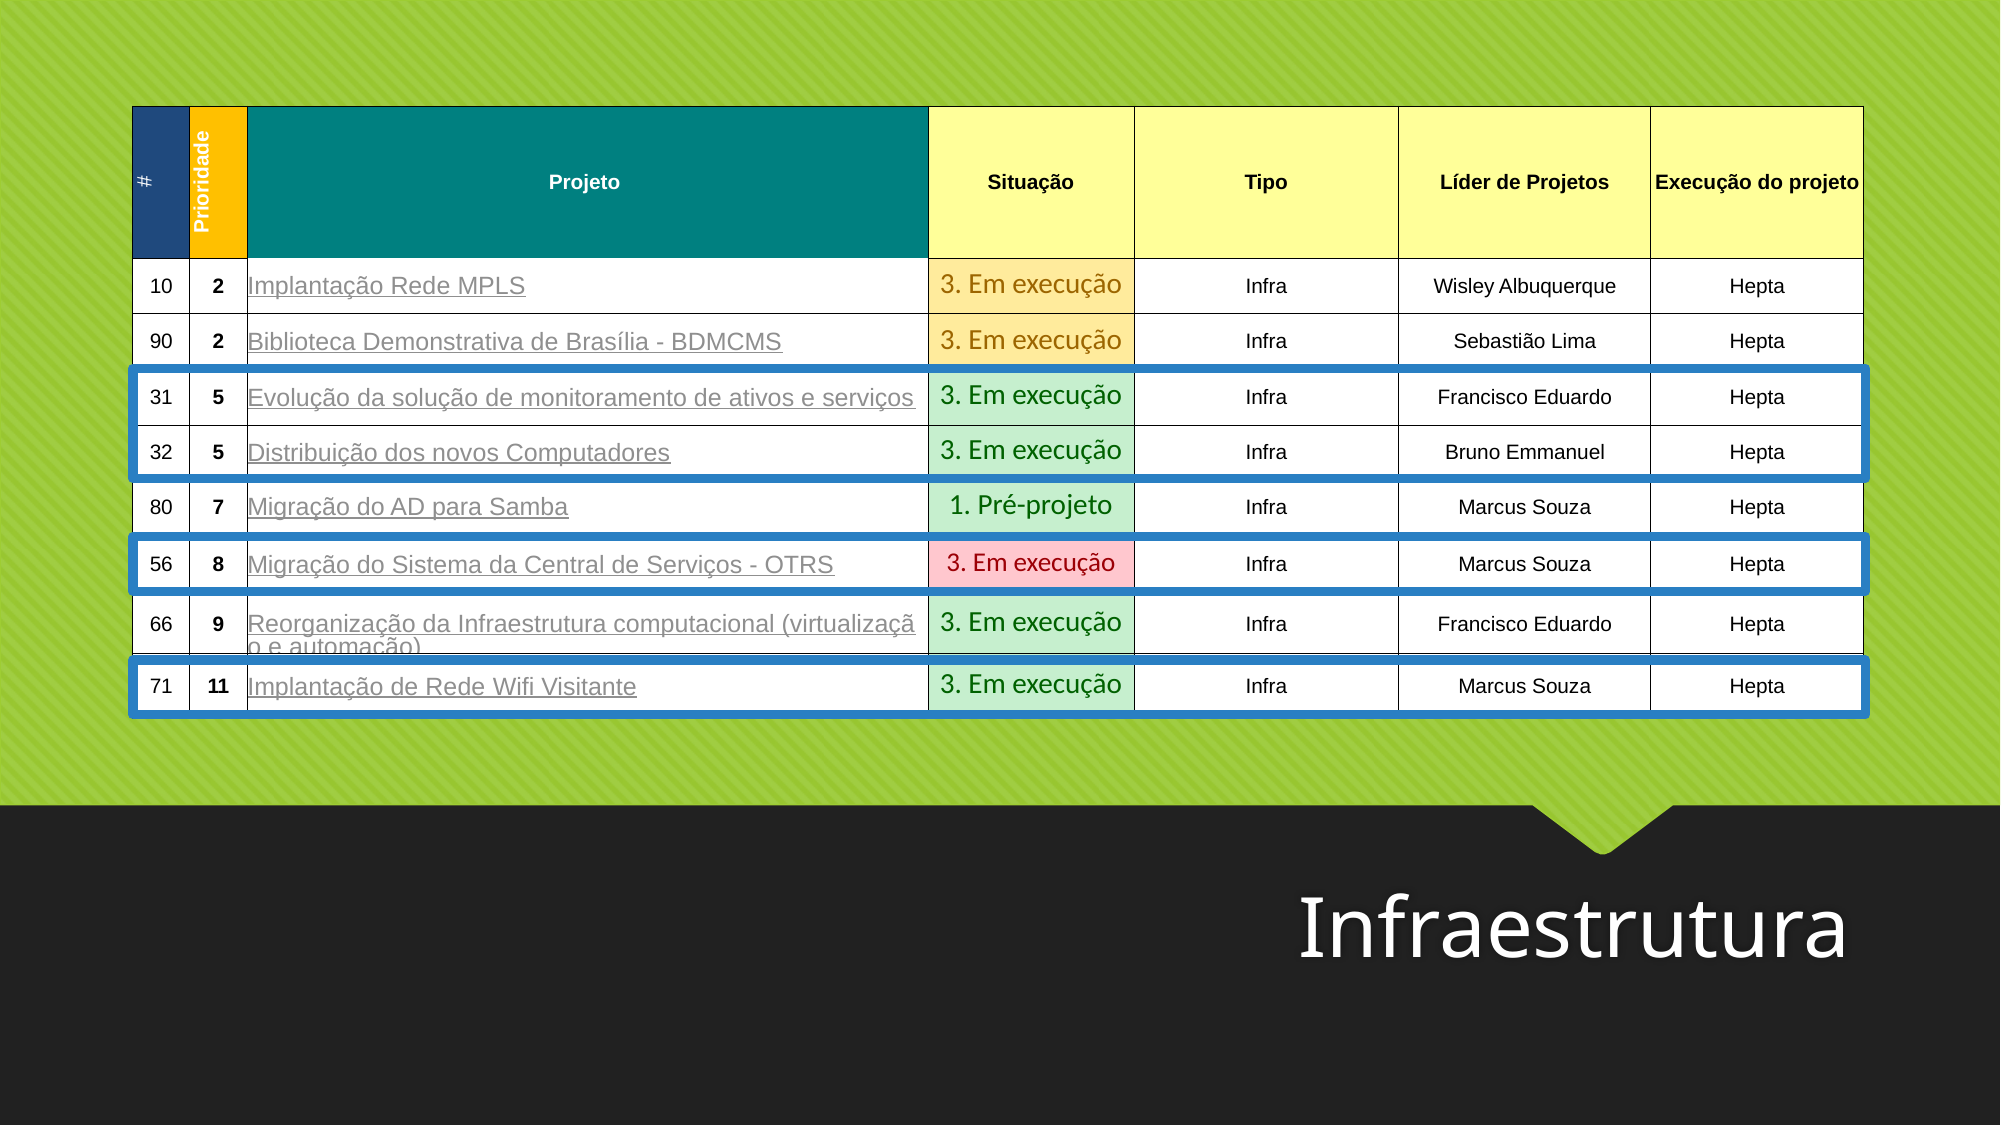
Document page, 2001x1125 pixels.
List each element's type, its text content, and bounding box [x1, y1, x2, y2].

table_cell Migração do AD para Samba [248, 480, 928, 534]
table_header Prioridade [190, 107, 247, 258]
table_cell Sebastião Lima [1399, 314, 1650, 367]
table_cell Infra [1135, 654, 1398, 659]
table_header Tipo [1135, 107, 1398, 258]
table_cell Marcus Souza [1399, 480, 1650, 534]
table_cell Infra [1135, 480, 1398, 534]
table_cell 71 [133, 654, 189, 659]
text_box [132, 535, 1867, 592]
table_cell 2 [190, 259, 247, 313]
table_cell Hepta [1651, 314, 1863, 367]
list Infraestrutura [132, 866, 1866, 1006]
table_cell 3. Em execução [929, 595, 1134, 653]
text_box [132, 659, 1867, 716]
table_header Execução do projeto [1651, 107, 1863, 258]
table_cell Infra [1135, 259, 1398, 313]
table_header Projeto [248, 107, 928, 258]
table_cell Hepta [1651, 259, 1863, 313]
table_header Situação [929, 107, 1134, 258]
table_cell 10 [133, 259, 189, 313]
table_cell 1. Pré-projeto [929, 480, 1134, 534]
table_cell Implantação de Rede Wifi Visitante [248, 654, 928, 659]
table_cell 3. Em execução [929, 654, 1134, 659]
table_cell 3. Em execução [929, 259, 1134, 313]
table_header # [133, 107, 189, 258]
table_cell 66 [133, 595, 189, 653]
table_cell Francisco Eduardo [1399, 595, 1650, 653]
table_cell Marcus Souza [1399, 654, 1650, 659]
text_box [132, 367, 1867, 480]
table_cell Biblioteca Demonstrativa de Brasília - BDMCMS [248, 314, 928, 367]
table_cell Infra [1135, 314, 1398, 367]
table_cell 90 [133, 314, 189, 367]
table_cell Implantação Rede MPLS [248, 258, 928, 313]
table_cell 2 [190, 314, 247, 367]
table_cell Infra [1135, 595, 1398, 653]
table_cell 7 [190, 480, 247, 534]
table_cell Hepta [1651, 595, 1863, 653]
table_cell Reorganização da Infraestrutura computacional (virtualização e automação) [248, 595, 928, 653]
table_cell 3. Em execução [929, 314, 1134, 367]
table_cell 80 [133, 480, 189, 534]
table_cell Hepta [1651, 480, 1863, 534]
table_cell Wisley Albuquerque [1399, 259, 1650, 313]
table_cell Hepta [1651, 654, 1863, 659]
table_cell 9 [190, 595, 247, 653]
table_cell 11 [190, 654, 247, 659]
table_header Líder de Projetos [1399, 107, 1650, 258]
